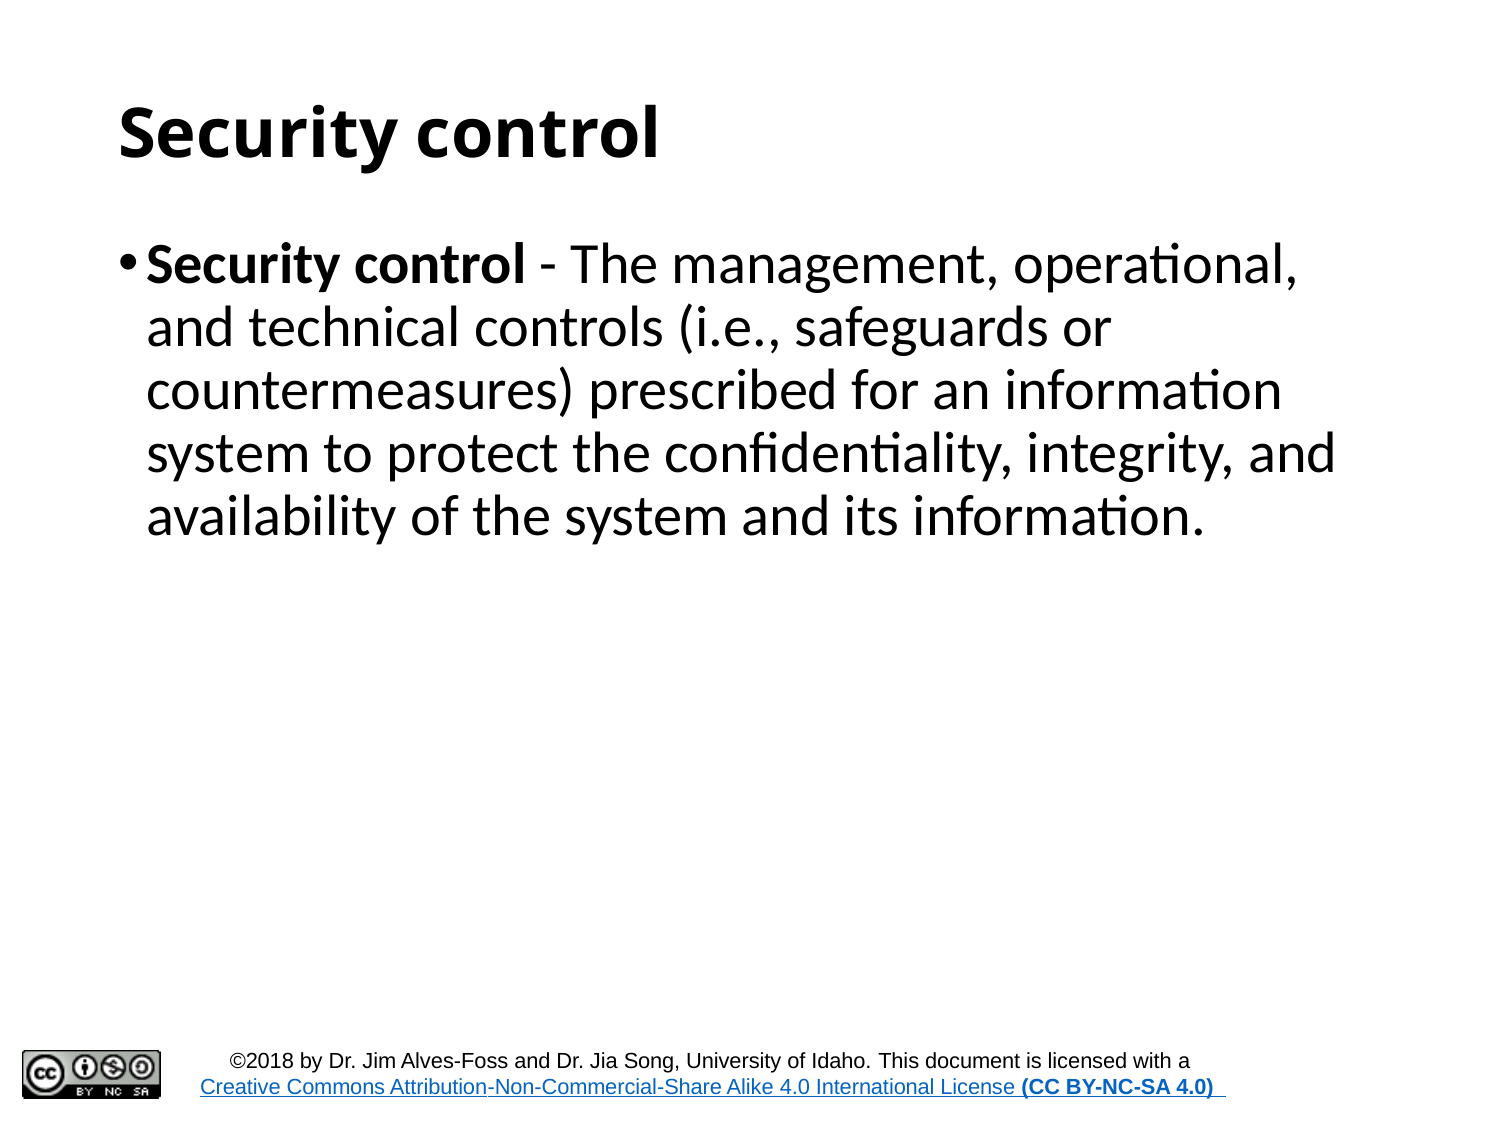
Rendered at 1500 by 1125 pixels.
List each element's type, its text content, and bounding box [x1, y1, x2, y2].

title Security control [102, 59, 1398, 211]
list Security control - The management, operational, and technical controls (i.e., safeguards or countermeasures) prescribed for an information system to protect the confidentiality, integrity, and availability of the system and its information. [102, 225, 1398, 1014]
picture [22, 1050, 161, 1099]
